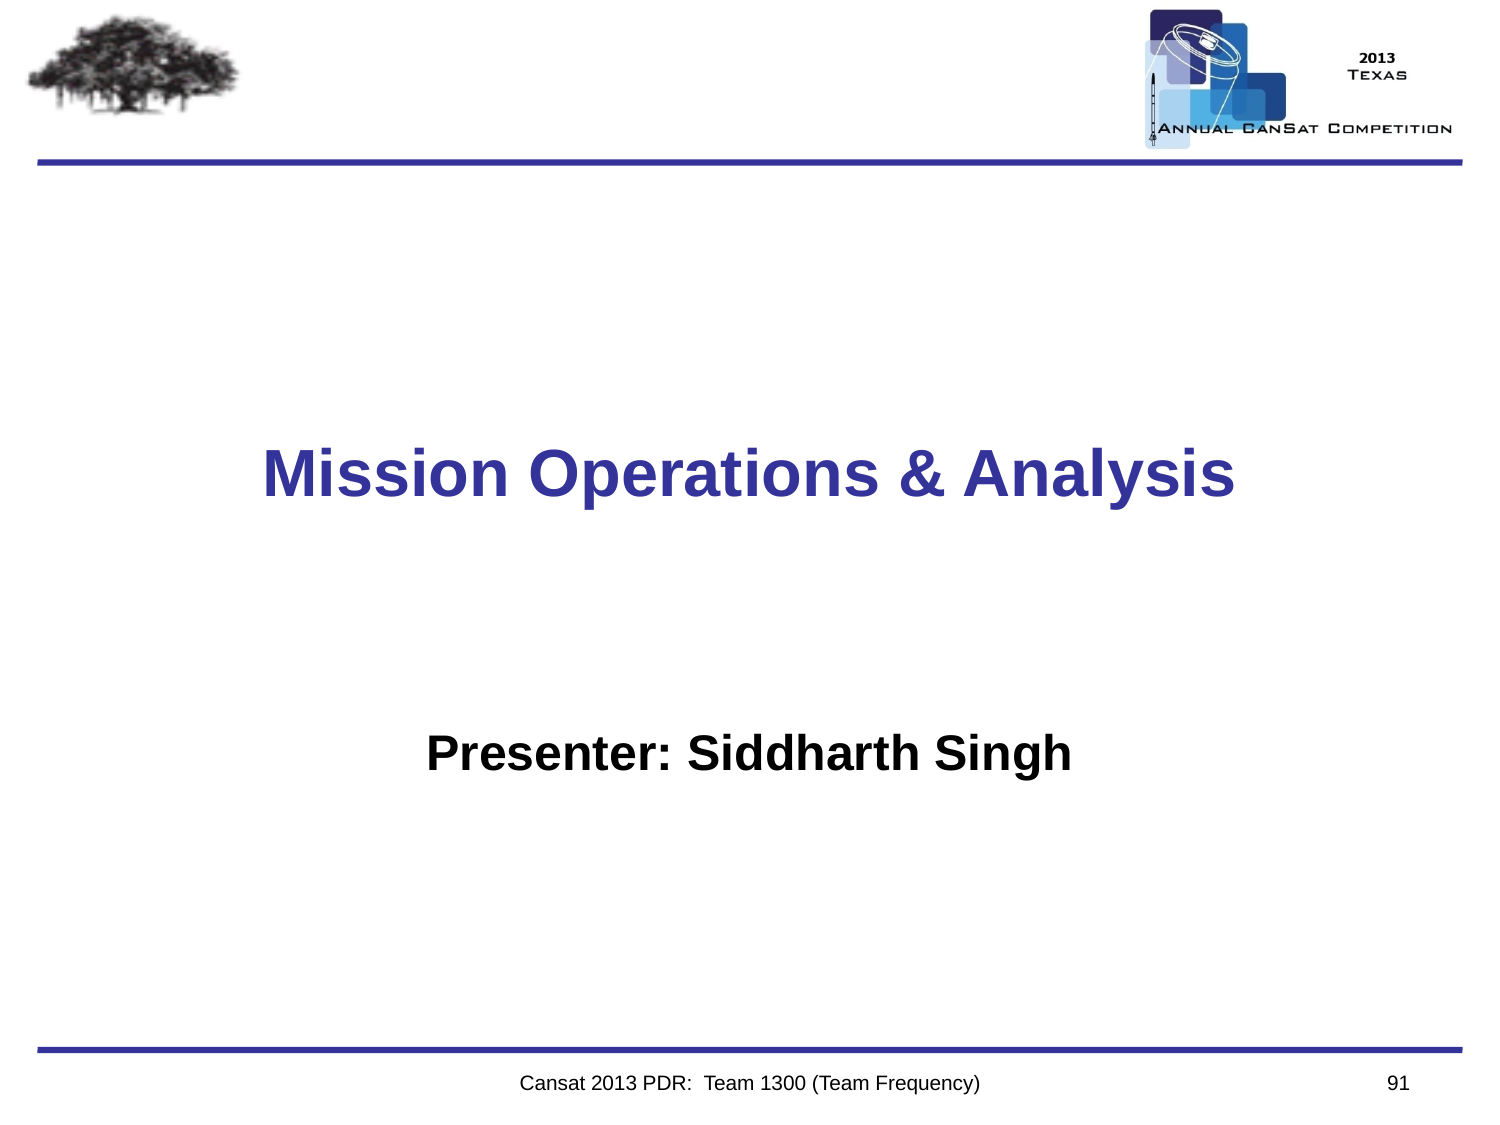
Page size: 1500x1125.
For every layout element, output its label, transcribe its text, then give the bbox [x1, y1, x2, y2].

title Mission Operations & Analysis [112, 349, 1388, 591]
subtitle Presenter: Siddharth Singh [225, 712, 1275, 925]
picture [1137, 0, 1459, 156]
footer Cansat 2013 PDR: Team 1300 (Team Frequency) [450, 1062, 1050, 1103]
picture [0, 12, 270, 151]
slide_number 91 [1312, 1062, 1425, 1104]
